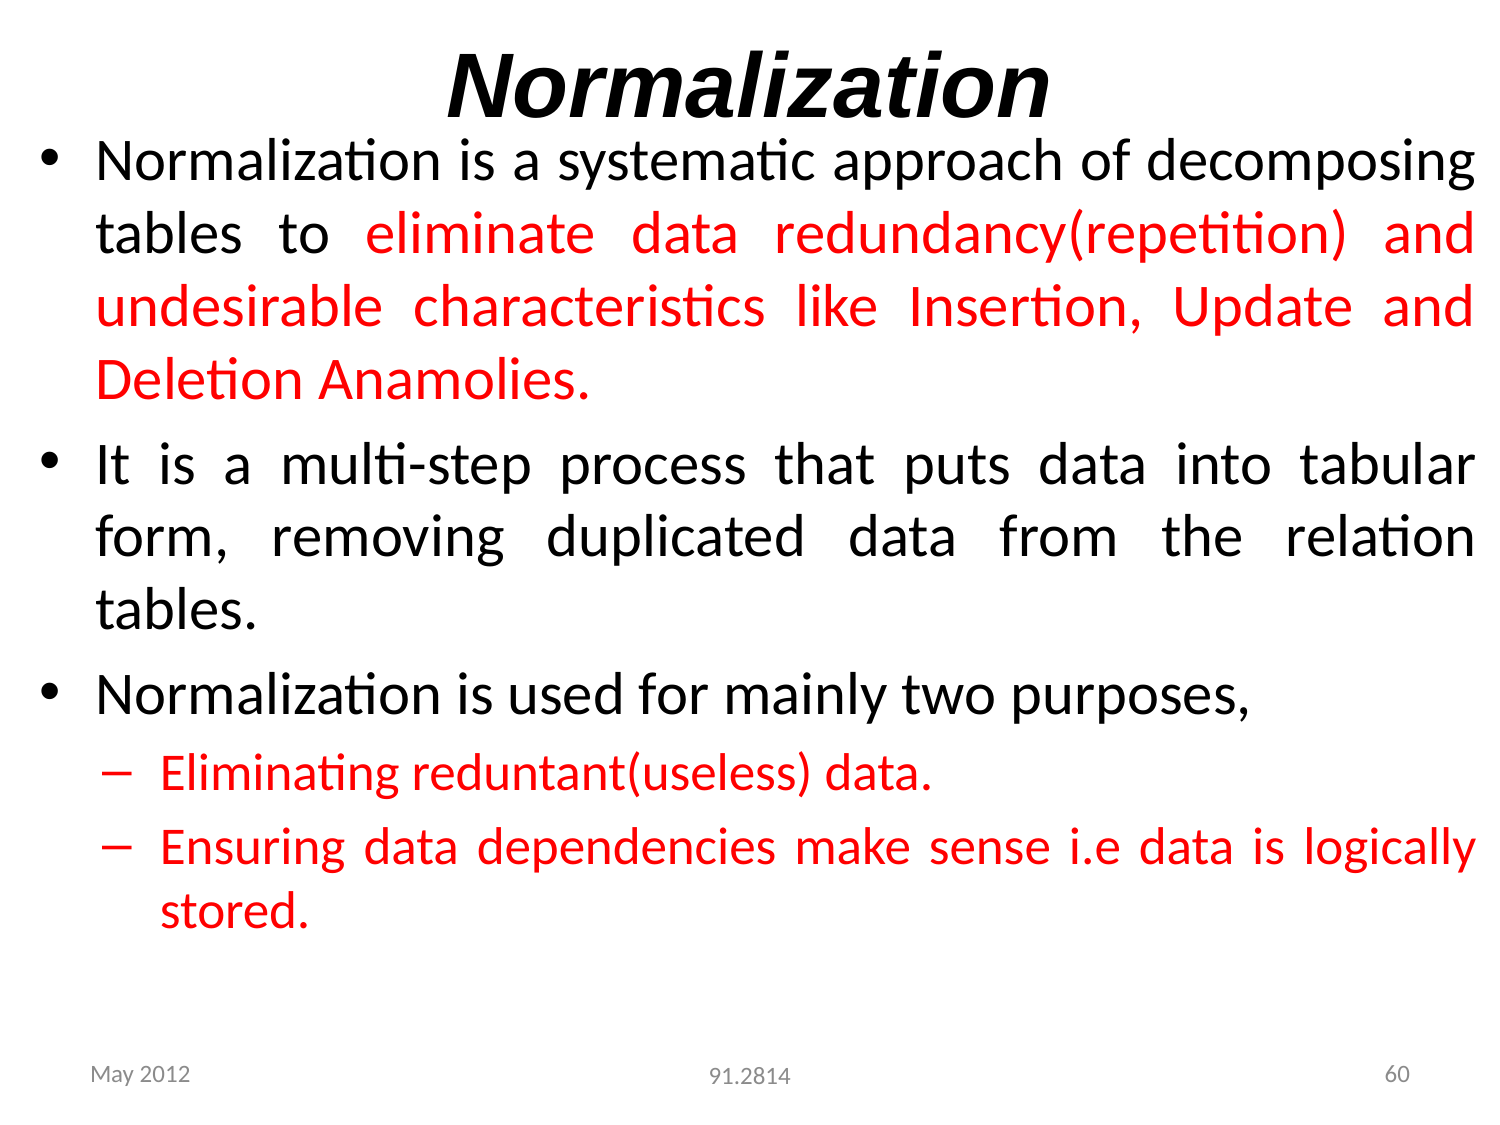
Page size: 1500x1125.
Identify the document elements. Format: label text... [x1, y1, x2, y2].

list Normalization is a systematic approach of decomposing tables to eliminate data redundancy(repetition) and undesirable characteristics like Insertion, Update and Deletion Anamolies. It is a multi-step process that puts data into tabular form, removing duplicated data from the relation tables. Normalization is used for mainly two purposes, Eliminating reduntant(useless) data. Ensuring data dependencies make sense i.e data is logically stored. [24, 112, 1493, 1008]
slide_number 60 [1074, 1042, 1425, 1103]
footer 91.2814 [512, 1044, 988, 1105]
title Normalization [75, 0, 1425, 112]
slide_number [75, 1042, 425, 1103]
